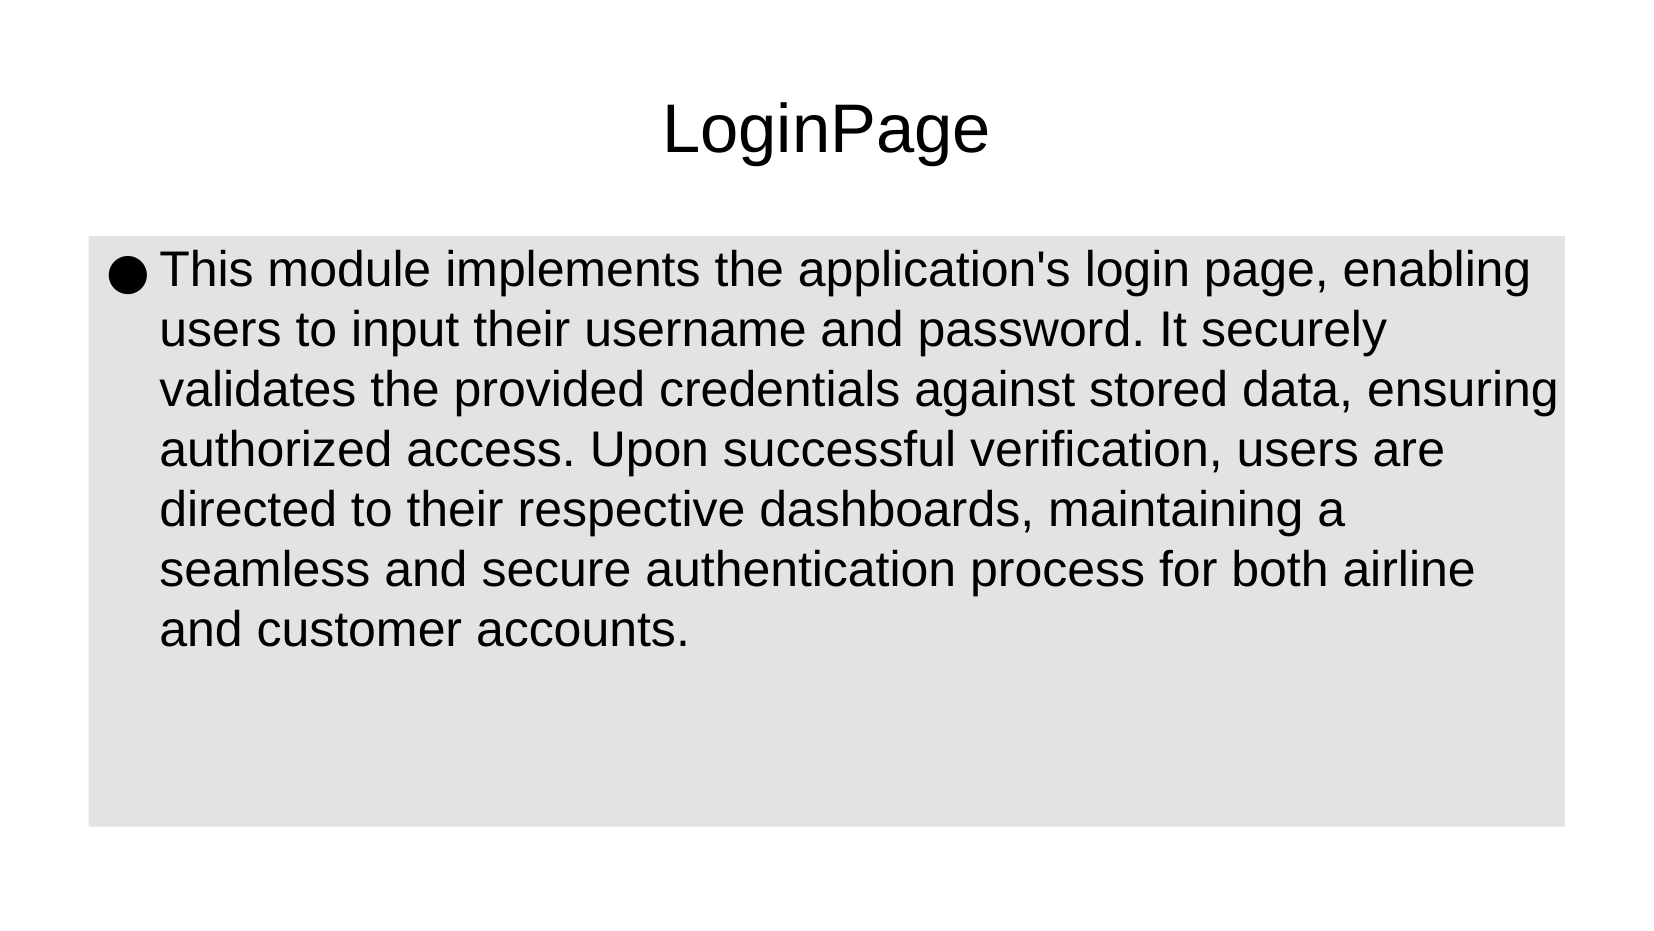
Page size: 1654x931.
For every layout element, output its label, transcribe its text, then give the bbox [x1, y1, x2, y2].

text_box LoginPage [88, 44, 1565, 207]
text_box This module implements the application's login page, enabling users to input their username and password. It securely validates the provided credentials against stored data, ensuring authorized access. Upon successful verification, users are directed to their respective dashboards, maintaining a seamless and secure authentication process for both airline and customer accounts. [88, 236, 1565, 827]
